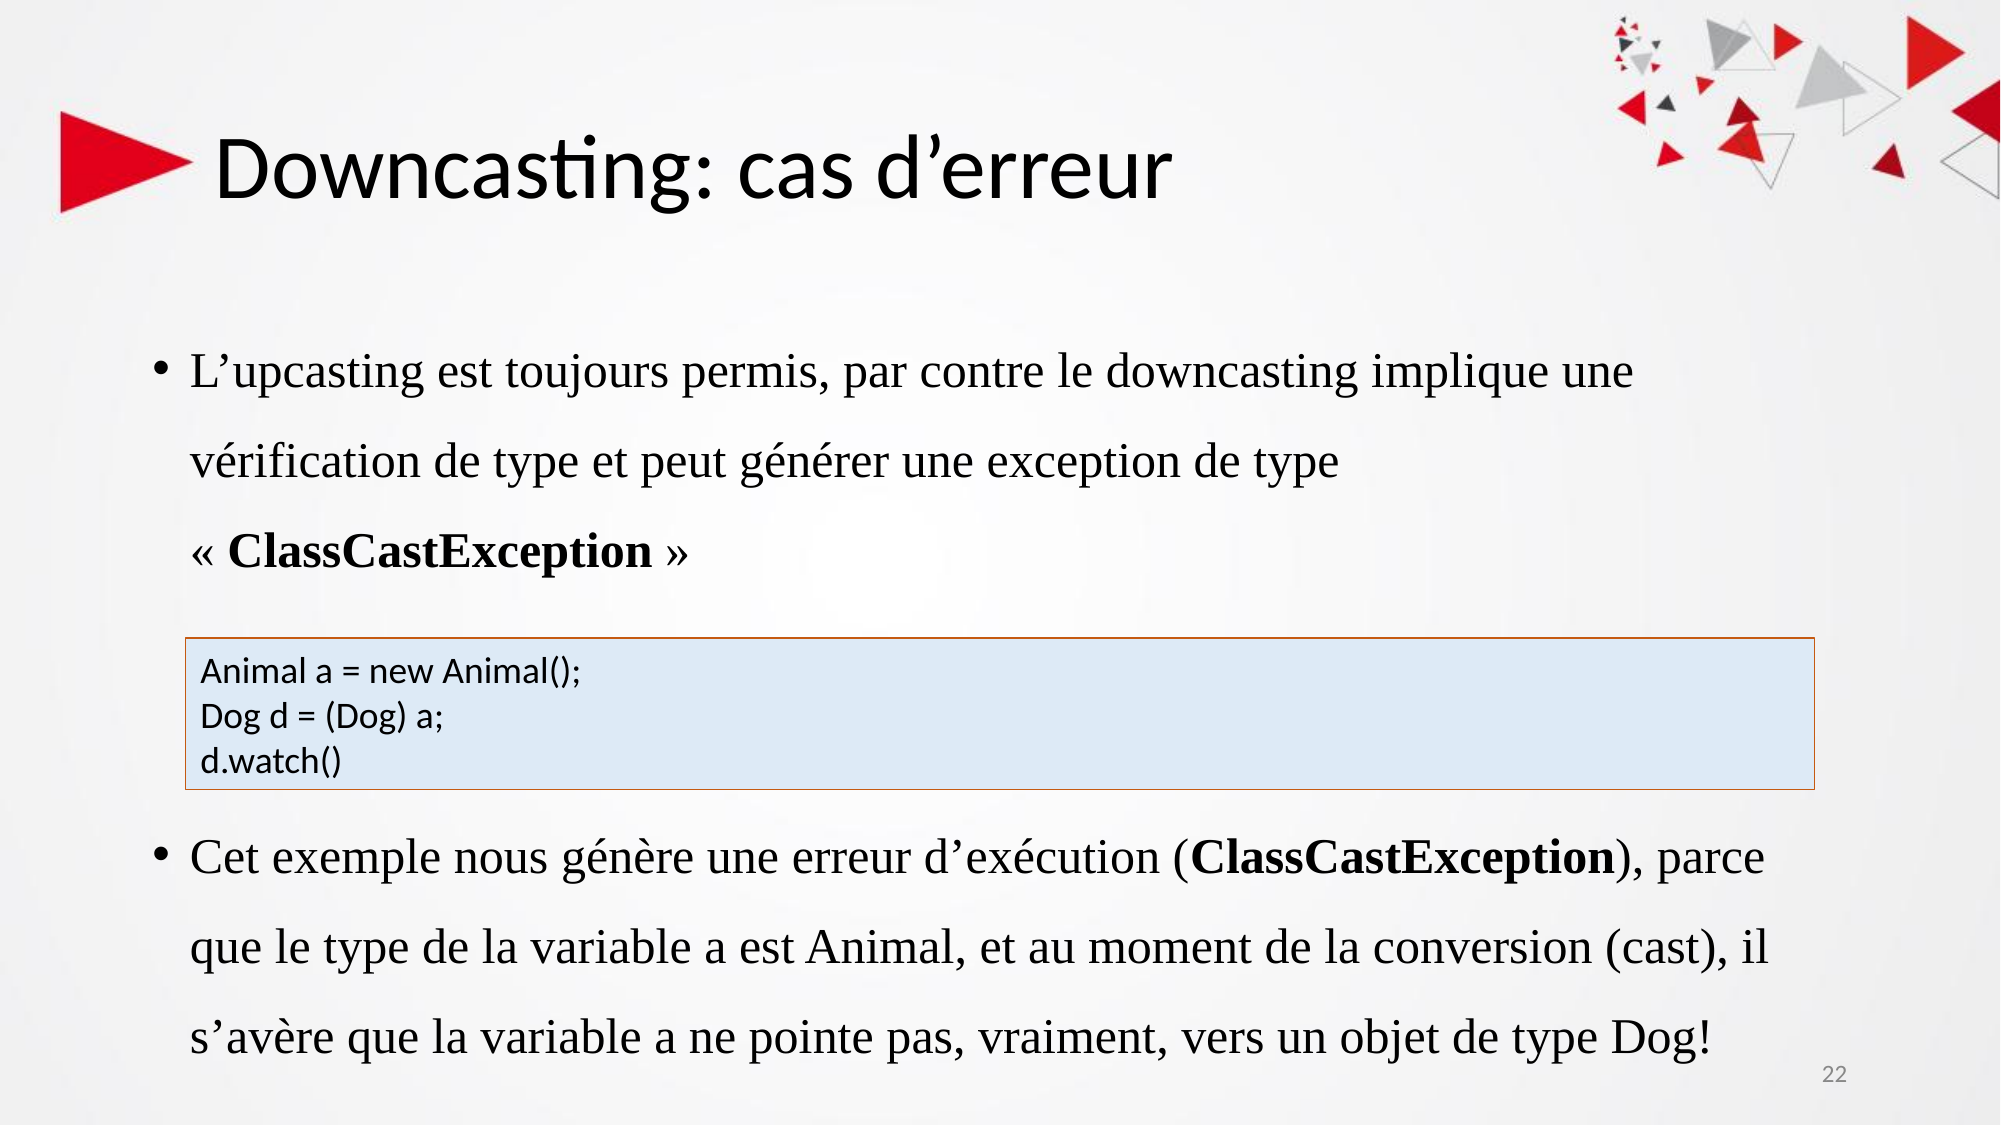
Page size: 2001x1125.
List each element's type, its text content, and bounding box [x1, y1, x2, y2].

text_box Animal a = new Animal(); Dog d = (Dog) a; d.watch() [185, 638, 1815, 786]
list L’upcasting est toujours permis, par contre le downcasting implique une vérification de type et peut générer une exception de type « ClassCastException » [137, 299, 1863, 616]
title Downcasting: cas d’erreur [137, 59, 1863, 278]
text_box Cet exemple nous génère une erreur d’exécution (ClassCastException), parce que le type de la variable a est Animal, et au moment de la conversion (cast), il s’avère que la variable a ne pointe pas, vraiment, vers un objet de type Dog! [137, 786, 1863, 1103]
picture [0, 0, 2001, 1125]
